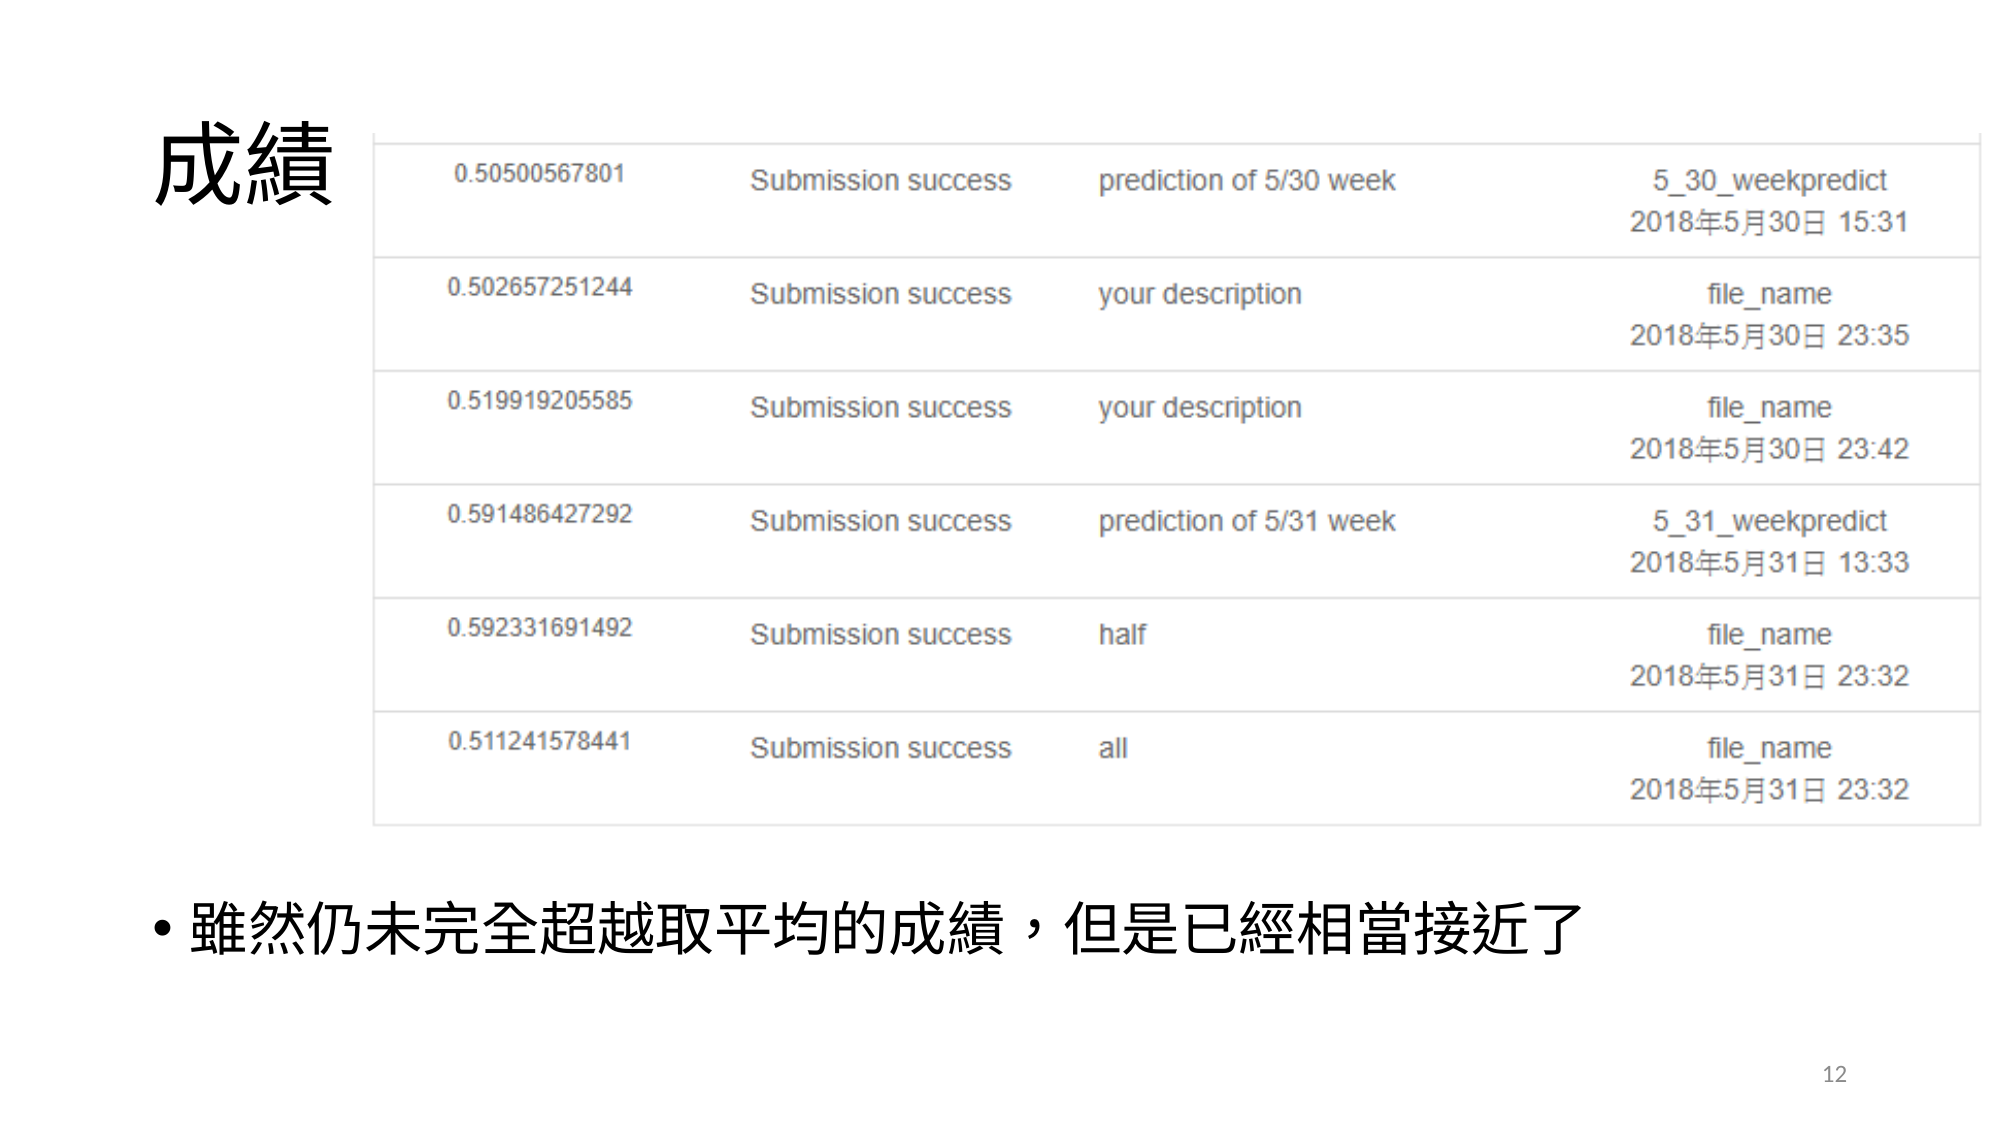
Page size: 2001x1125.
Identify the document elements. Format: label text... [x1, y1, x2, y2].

picture [364, 133, 1992, 839]
title 成績 [137, 59, 1863, 278]
slide_number 12 [1412, 1042, 1863, 1103]
list 雖然仍未完全超越取平均的成績，但是已經相當接近了 [137, 299, 1863, 1014]
